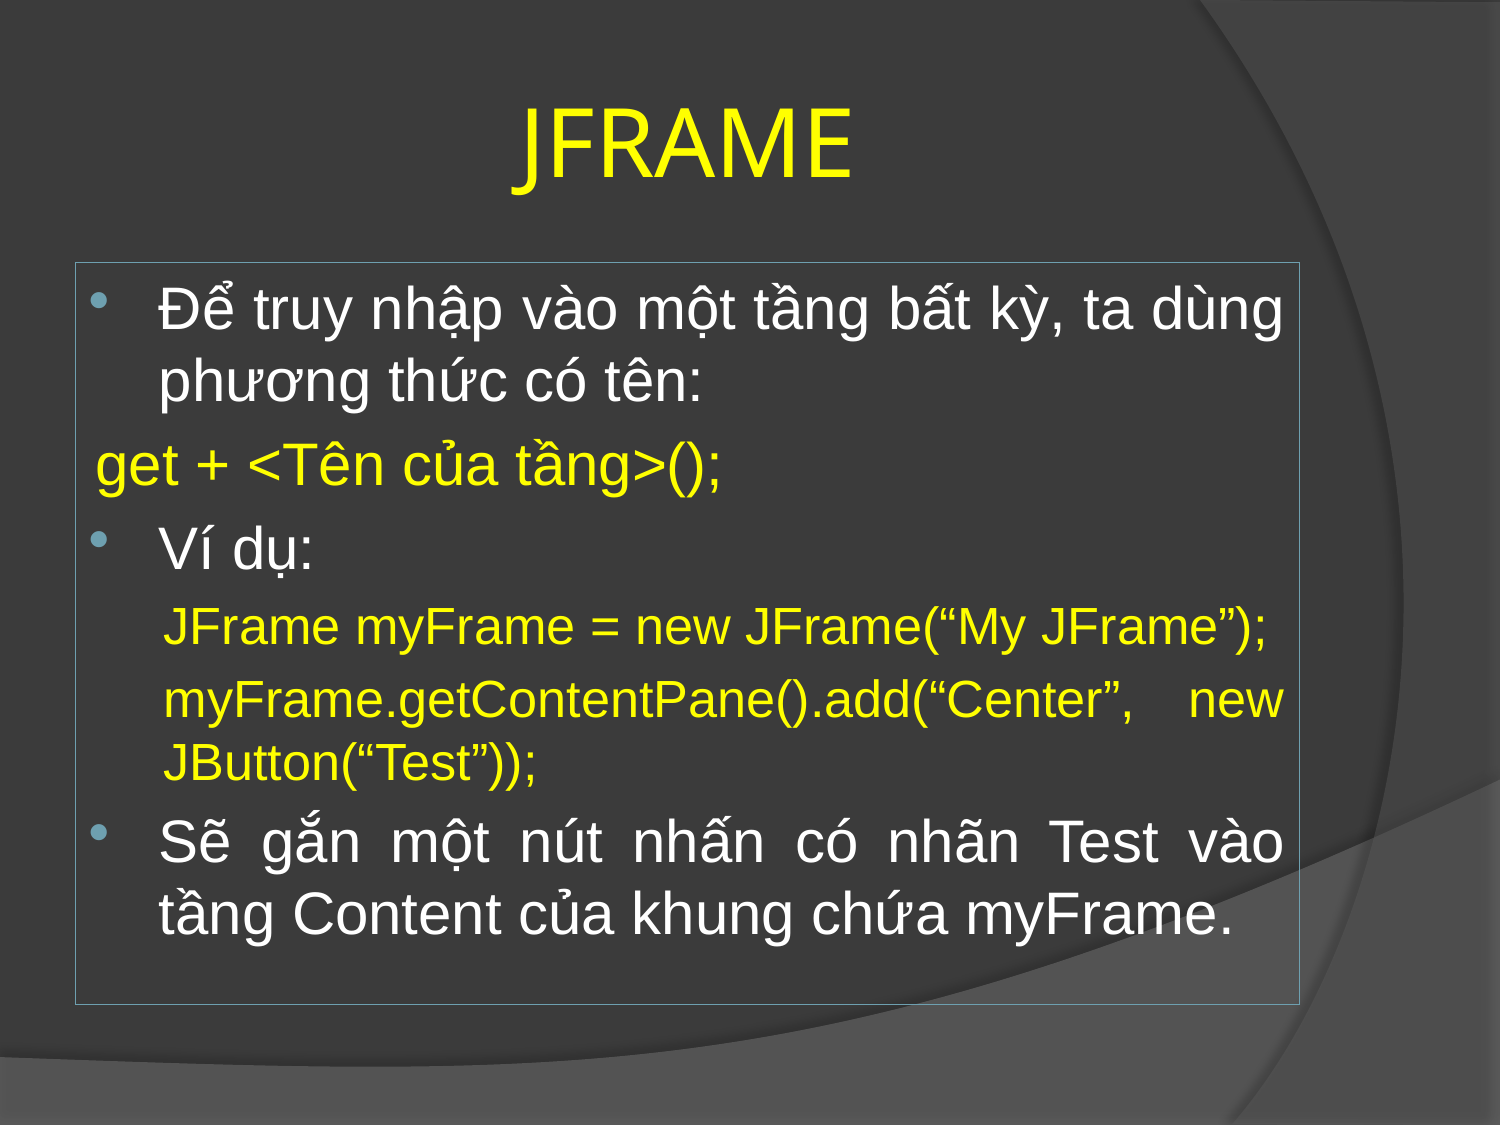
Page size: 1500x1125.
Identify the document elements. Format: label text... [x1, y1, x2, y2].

list Để truy nhập vào một tầng bất kỳ, ta dùng phương thức có tên: get + <Tên của tầng>(); Ví dụ: JFrame myFrame = new JFrame(“My JFrame”); myFrame.getContentPane().add(“Center”, new JButton(“Test”)); Sẽ gắn một nút nhấn có nhãn Test vào tầng Content của khung chứa myFrame. [75, 262, 1300, 1005]
title JFRAME [75, 45, 1300, 233]
